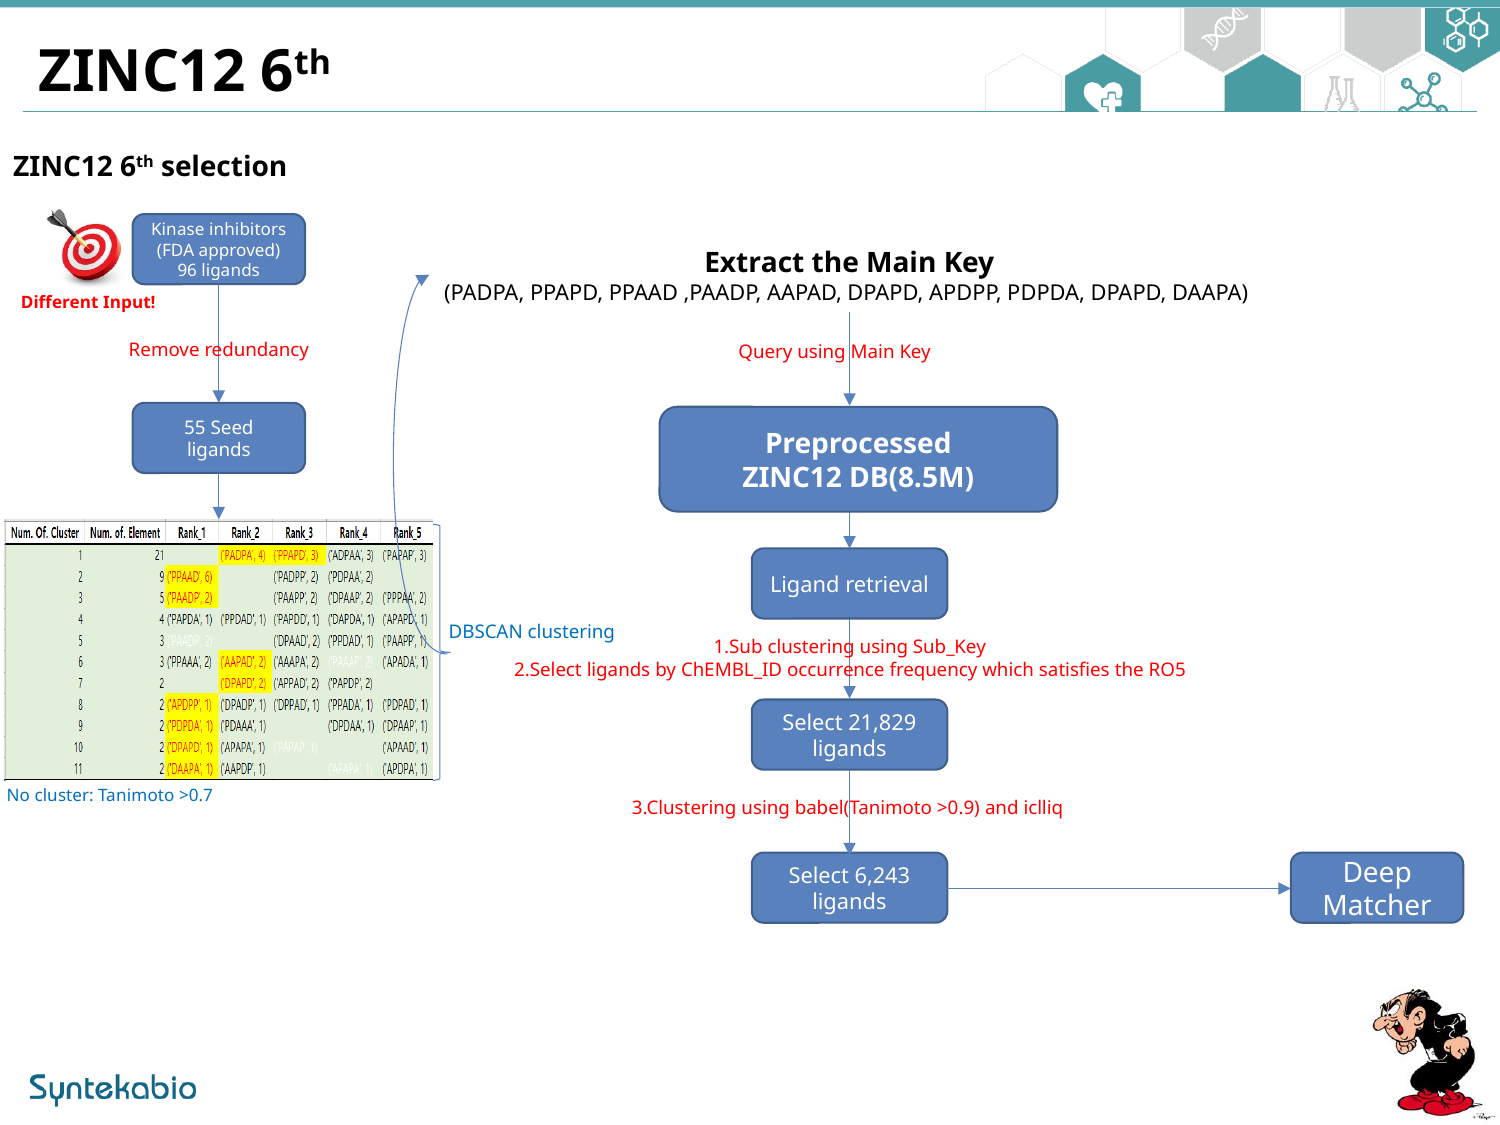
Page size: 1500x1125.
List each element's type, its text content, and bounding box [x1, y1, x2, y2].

picture [4, 519, 433, 781]
text_box Remove redundancy [114, 329, 218, 368]
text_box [230, 437, 610, 492]
text_box ZINC12 6th [23, 25, 1344, 111]
text_box Kinase inhibitors (FDA approved) 96 ligands [131, 213, 307, 286]
text_box Select 6,243 ligands [750, 851, 949, 924]
text_box 3.Clustering using babel(Tanimoto >0.9) and iclliq [850, 788, 1083, 826]
text_box Deep Matcher [1289, 851, 1465, 924]
text_box [433, 523, 441, 612]
text_box Different Input! [6, 284, 171, 320]
picture [30, 1074, 196, 1107]
text_box ZINC12 6th selection [0, 140, 303, 190]
text_box Preprocessed ZINC12 DB(8.5M) [658, 405, 1059, 513]
text_box 55 Seed ligands [131, 401, 307, 475]
text_box No cluster: Tanimoto >0.7 [0, 776, 229, 812]
picture [47, 209, 128, 290]
text_box Remove redundancy [219, 329, 324, 368]
text_box 3.Clustering using babel(Tanimoto >0.9) and iclliq [617, 788, 849, 826]
text_box Query using Main Key [723, 331, 849, 370]
text_box Select 21,829 ligands [750, 698, 949, 771]
picture [1352, 977, 1500, 1125]
text_box 1.Sub clustering using Sub_Key 2.Select ligands by ChEMBL_ID occurrence frequency which satisfies the RO5 [499, 627, 849, 688]
text_box Extract the Main Key (PADPA, PPAPD, PPAAD ,PAADP, AAPAD, DPAPD, APDPP, PDPDA, DPAPD, DAAPA) [429, 237, 1270, 312]
text_box DBSCAN clustering [433, 612, 630, 650]
picture [984, 8, 1500, 112]
text_box Ligand retrieval [750, 547, 949, 620]
text_box [433, 651, 442, 781]
text_box 1.Sub clustering using Sub_Key 2.Select ligands by ChEMBL_ID occurrence frequency which satisfies the RO5 [850, 627, 1200, 688]
text_box Query using Main Key [850, 331, 946, 370]
